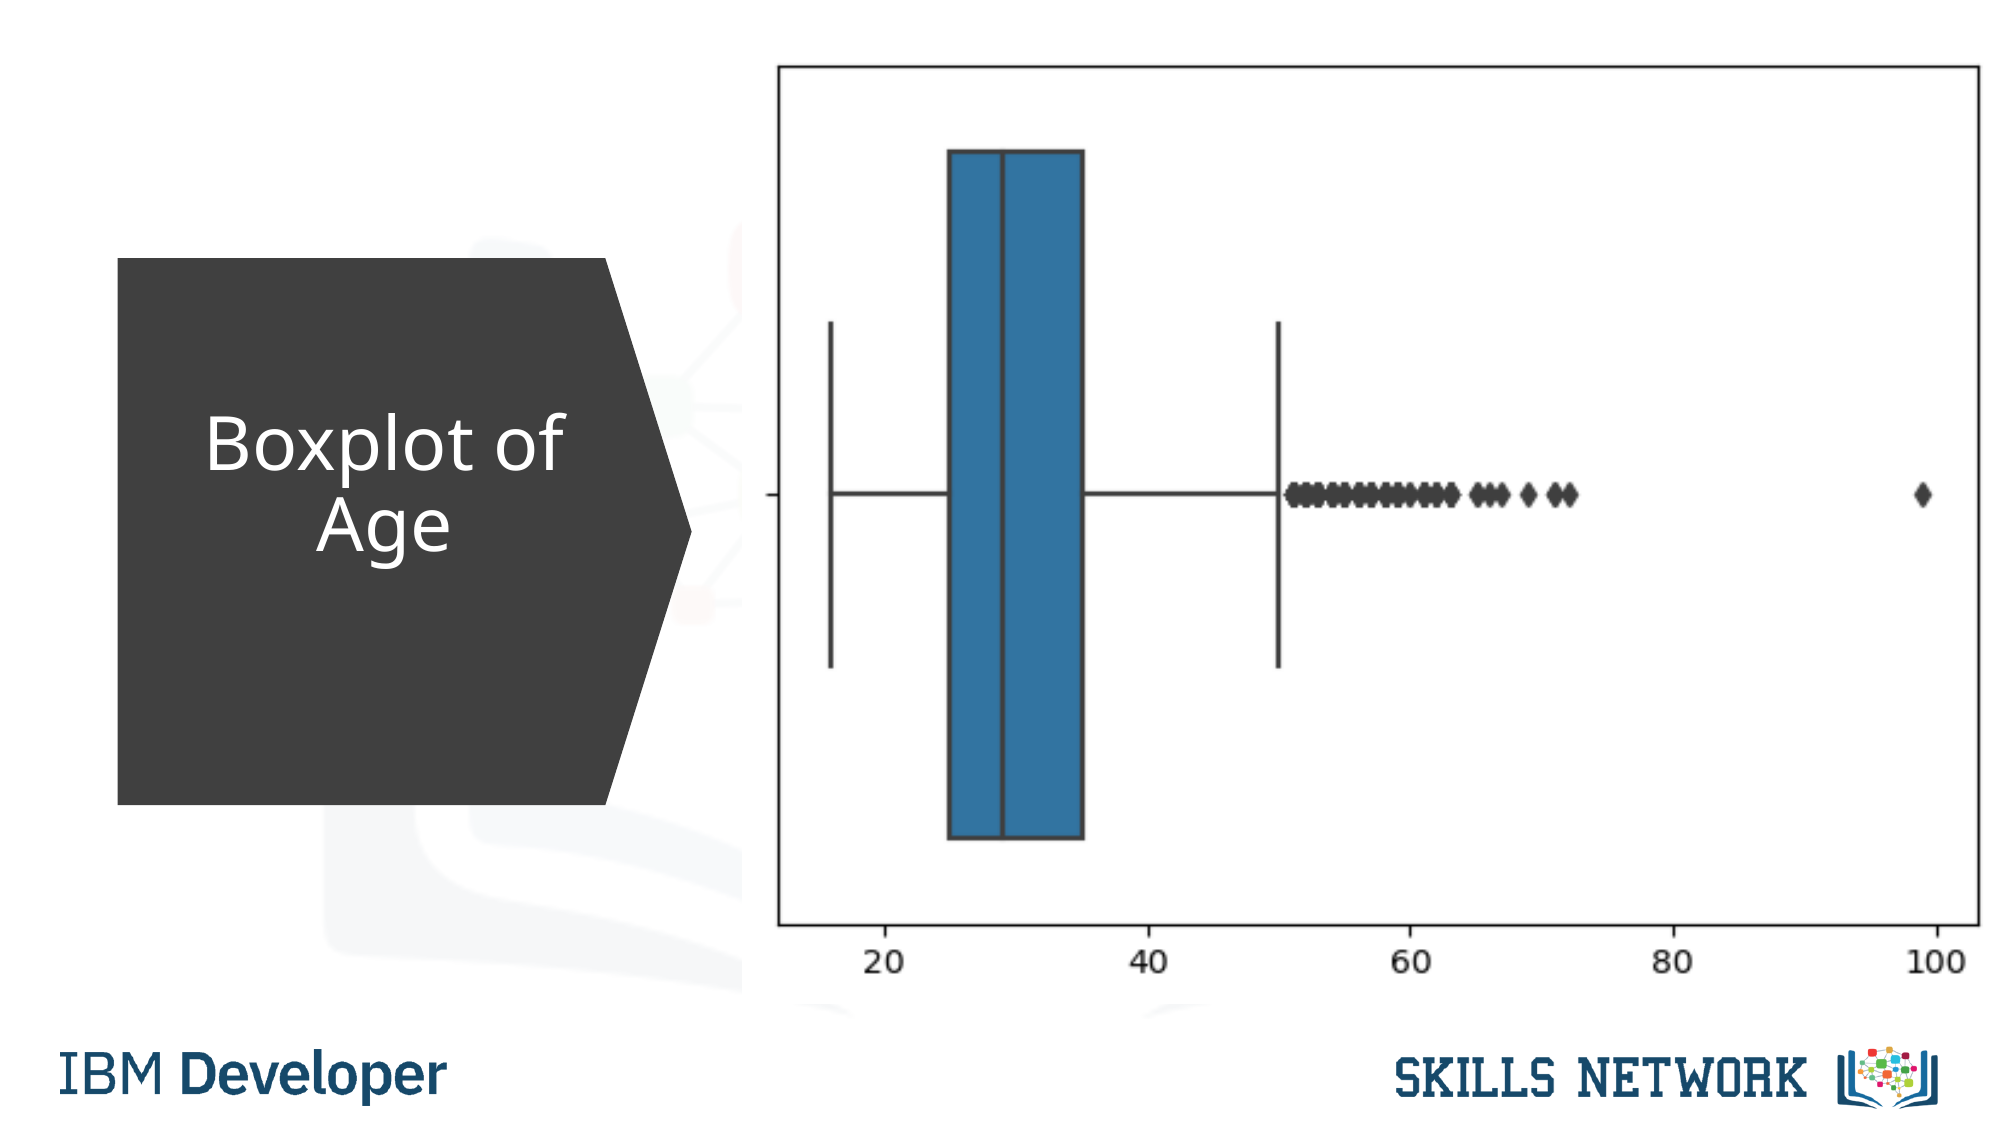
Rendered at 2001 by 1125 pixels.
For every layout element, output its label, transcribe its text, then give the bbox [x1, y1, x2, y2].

picture [55, 1045, 459, 1108]
text_box [116, 257, 693, 807]
picture [742, 43, 2000, 1004]
title Boxplot of Age [168, 322, 601, 741]
picture [1390, 1045, 1945, 1111]
